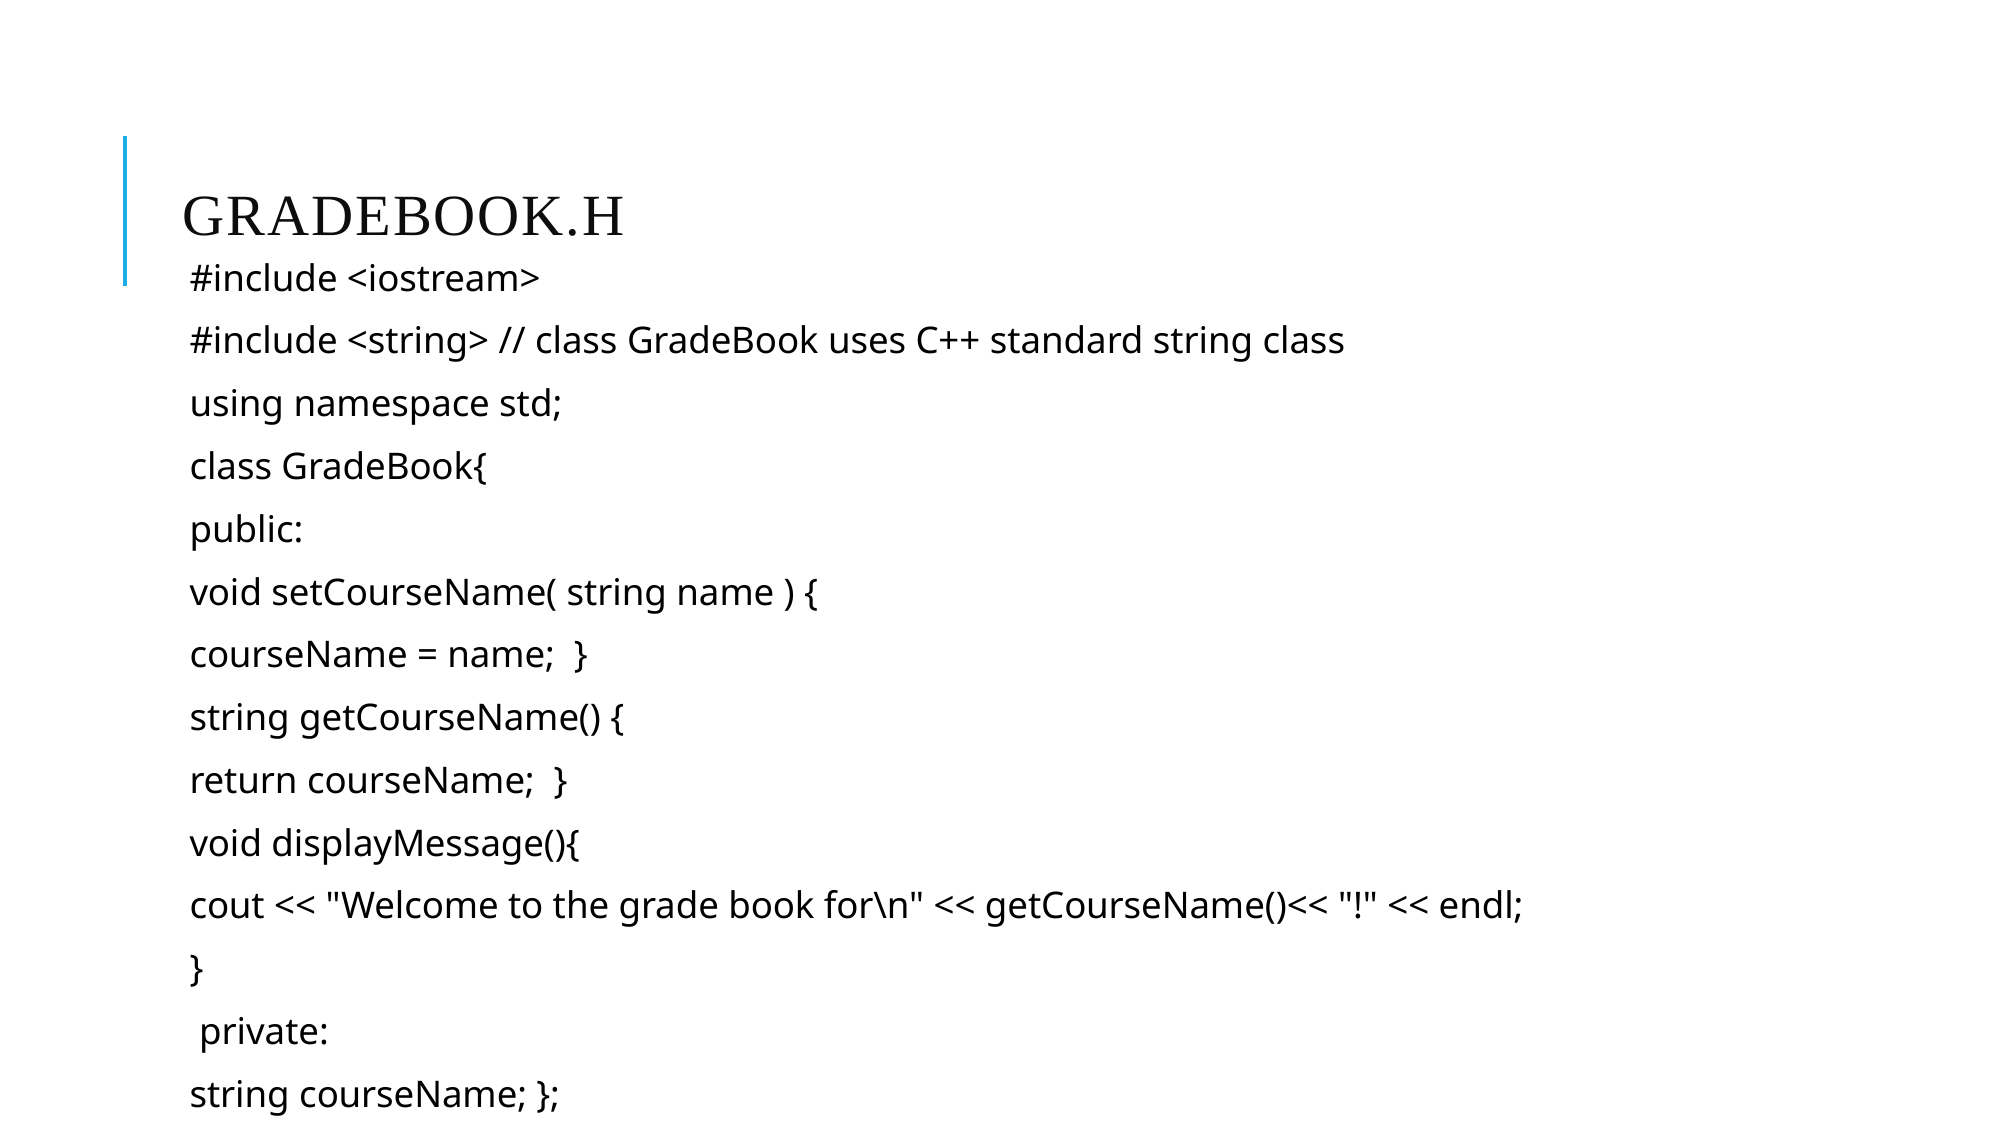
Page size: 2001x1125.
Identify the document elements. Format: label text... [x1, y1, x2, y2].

list #include <iostream> #include <string> // class GradeBook uses C++ standard string class using namespace std; class GradeBook{ public: void setCourseName( string name ) { courseName = name; } string getCourseName() { return courseName; } void displayMessage(){ cout << "Welcome to the grade book for\n" << getCourseName()<< "!" << endl; } private: string courseName; }; [168, 252, 1763, 1125]
title GradeBook.h [168, 96, 1763, 252]
